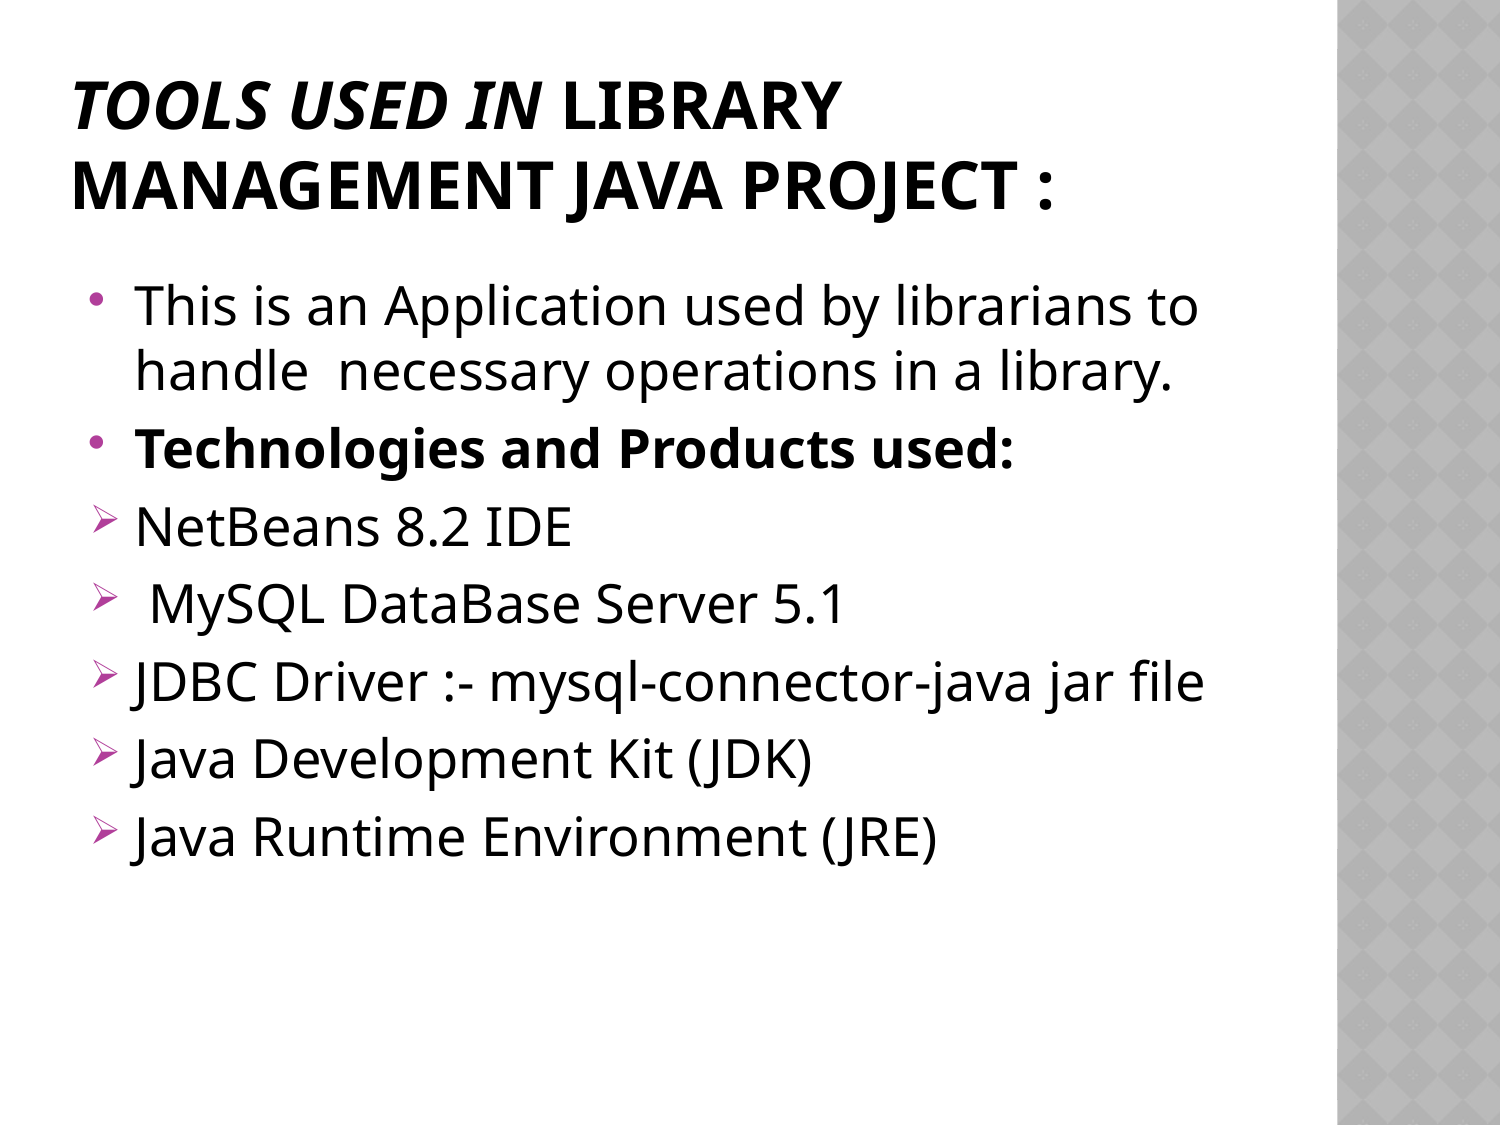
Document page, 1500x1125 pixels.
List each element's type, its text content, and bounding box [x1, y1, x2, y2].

list This is an Application used by librarians to handle necessary operations in a library. Technologies and Products used: NetBeans 8.2 IDE MySQL DataBase Server 5.1 JDBC Driver :- mysql-connector-java jar file Java Development Kit (JDK) Java Runtime Environment (JRE) [75, 264, 1263, 1059]
title tools used in Library Management java project : [62, 62, 1263, 303]
